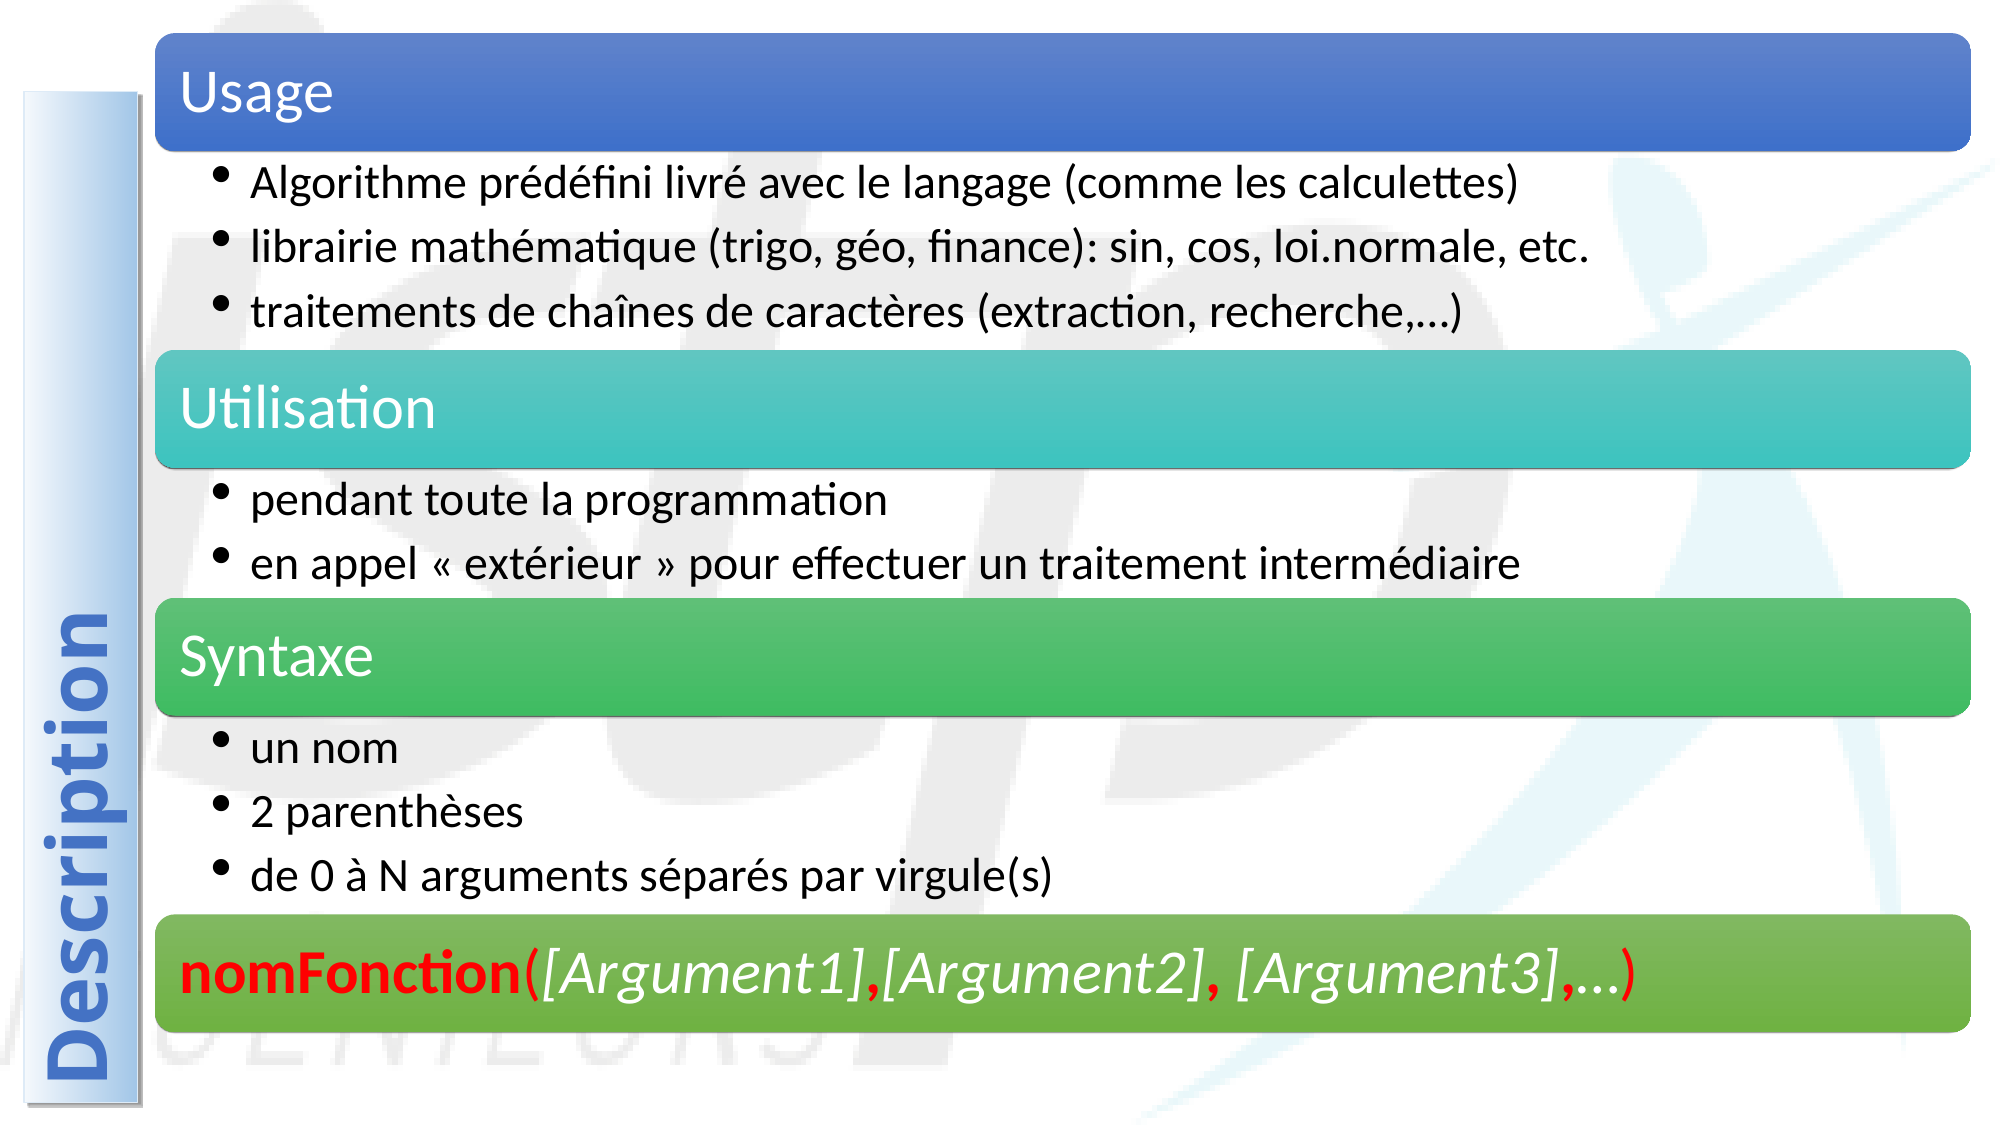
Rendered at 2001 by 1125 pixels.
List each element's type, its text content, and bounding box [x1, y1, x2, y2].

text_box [155, 32, 1972, 1033]
text_box Description [23, 91, 138, 1103]
